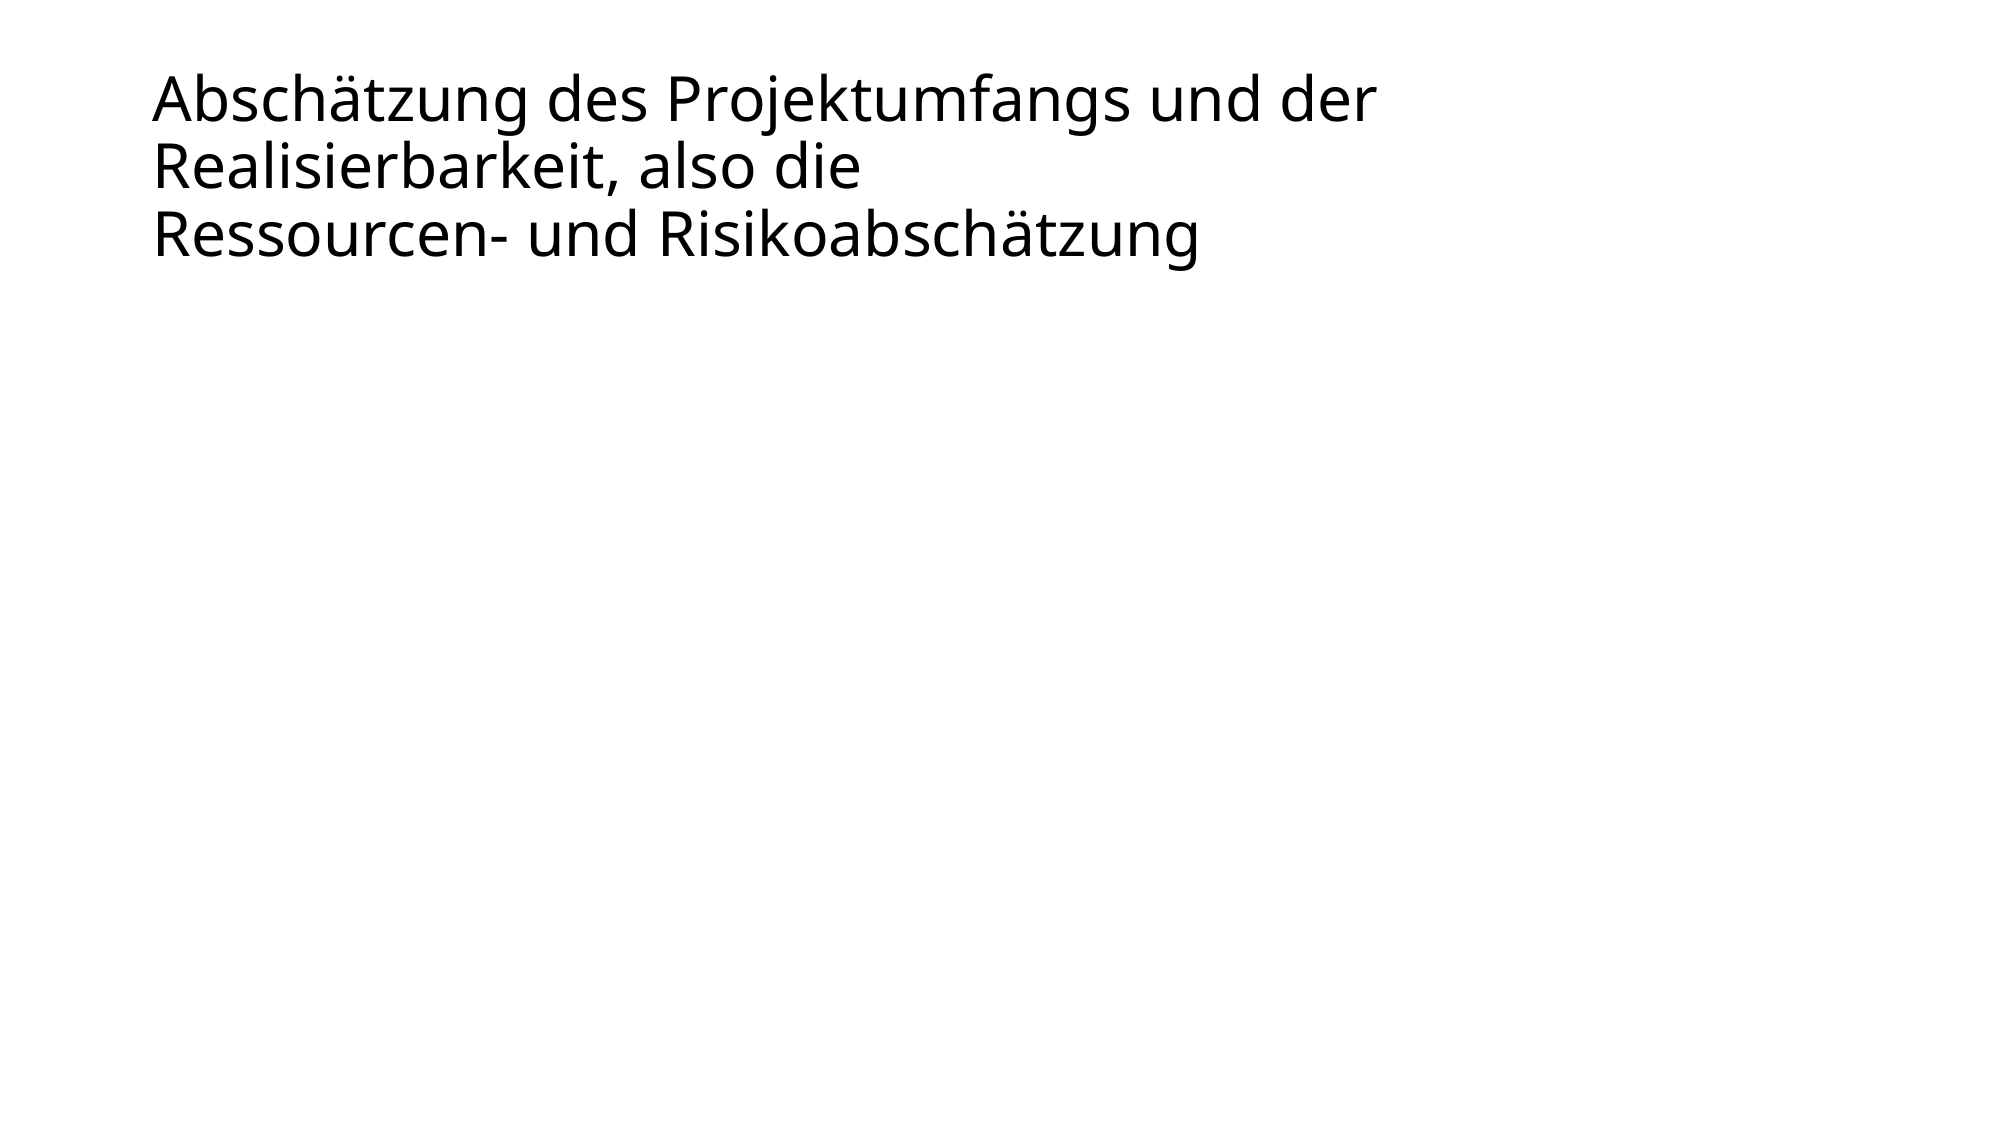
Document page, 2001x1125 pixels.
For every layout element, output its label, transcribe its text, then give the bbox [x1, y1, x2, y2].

title Abschätzung des Projektumfangs und der Realisierbarkeit, also die Ressourcen- und Risikoabschätzung [137, 59, 1863, 278]
